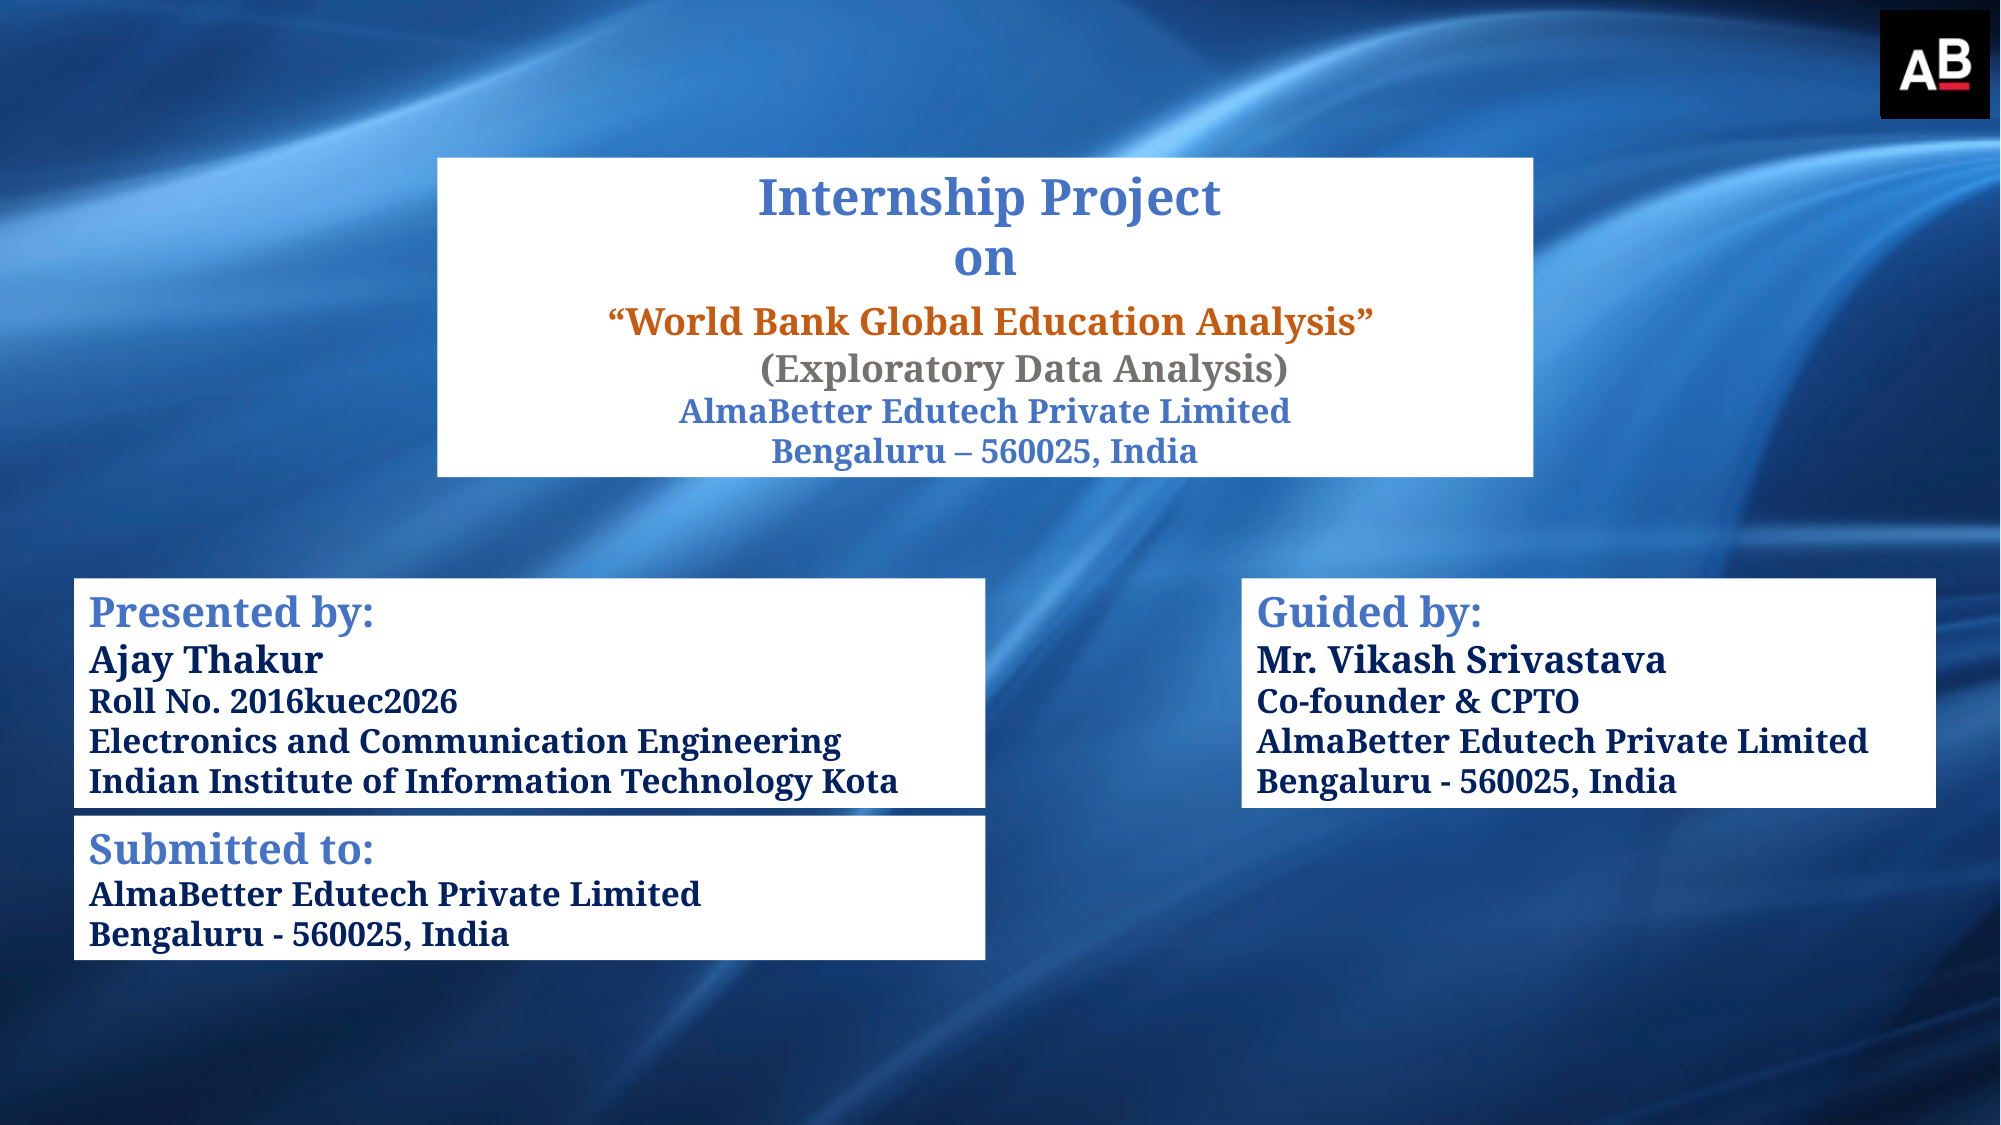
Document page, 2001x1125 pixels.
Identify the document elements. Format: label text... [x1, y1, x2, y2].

picture [0, 0, 2001, 1125]
text_box Submitted to: AlmaBetter Edutech Private Limited Bengaluru - 560025, India [74, 815, 986, 961]
text_box Guided by: Mr. Vikash Srivastava Co-founder & CPTO AlmaBetter Edutech Private Limited Bengaluru - 560025, India [1241, 578, 1936, 808]
text_box Internship Project on “World Bank Global Education Analysis” (Exploratory Data Analysis) AlmaBetter Edutech Private Limited Bengaluru – 560025, India [437, 157, 1534, 478]
text_box Presented by: Ajay Thakur Roll No. 2016kuec2026 Electronics and Communication Engineering Indian Institute of Information Technology Kota [74, 578, 986, 808]
